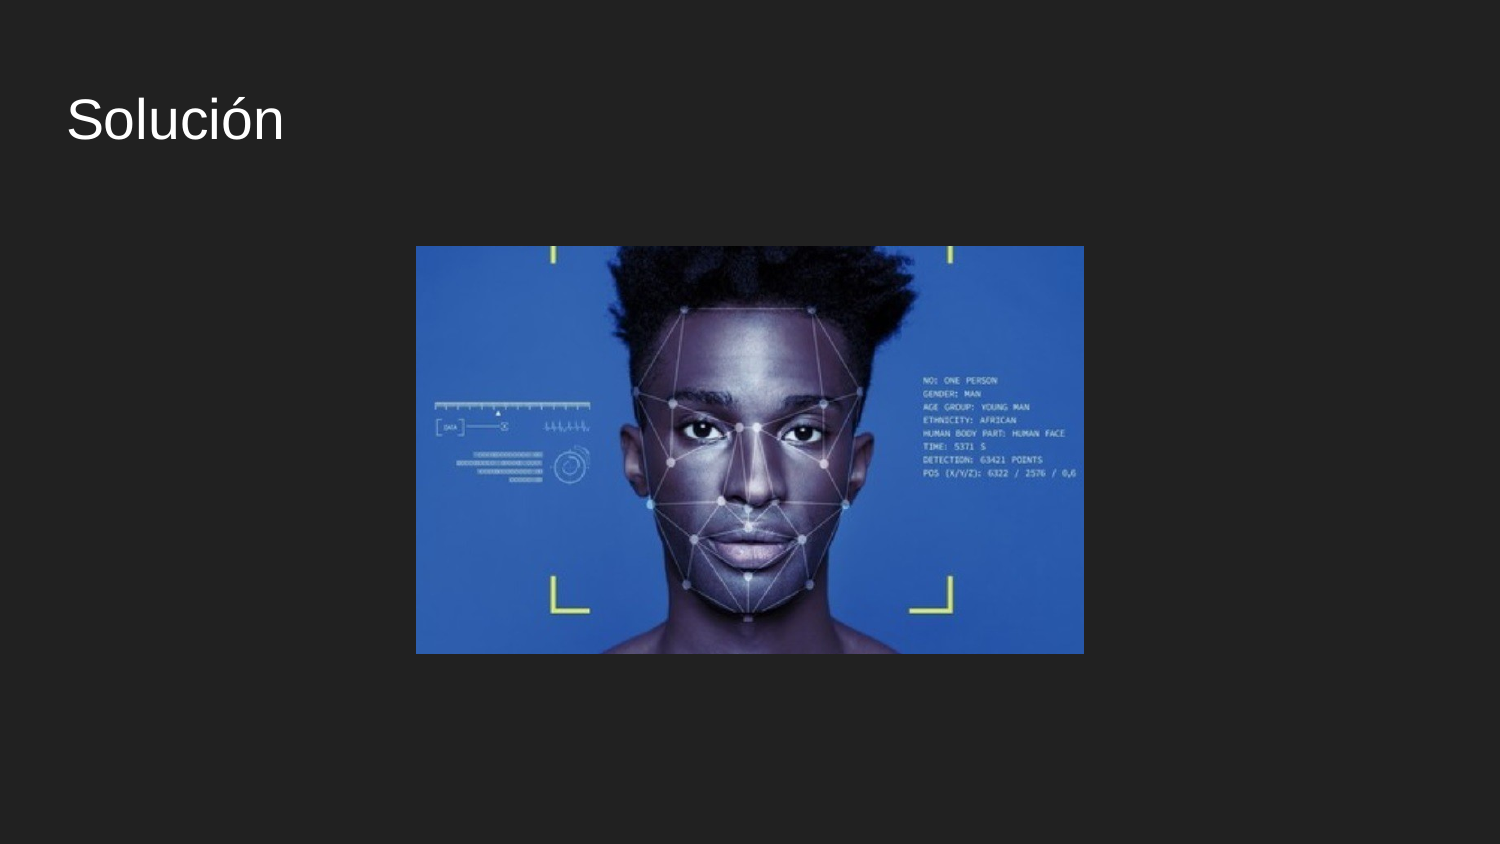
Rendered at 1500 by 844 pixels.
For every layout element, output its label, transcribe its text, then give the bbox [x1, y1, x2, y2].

title Solución [51, 72, 1449, 167]
picture [416, 246, 1084, 654]
